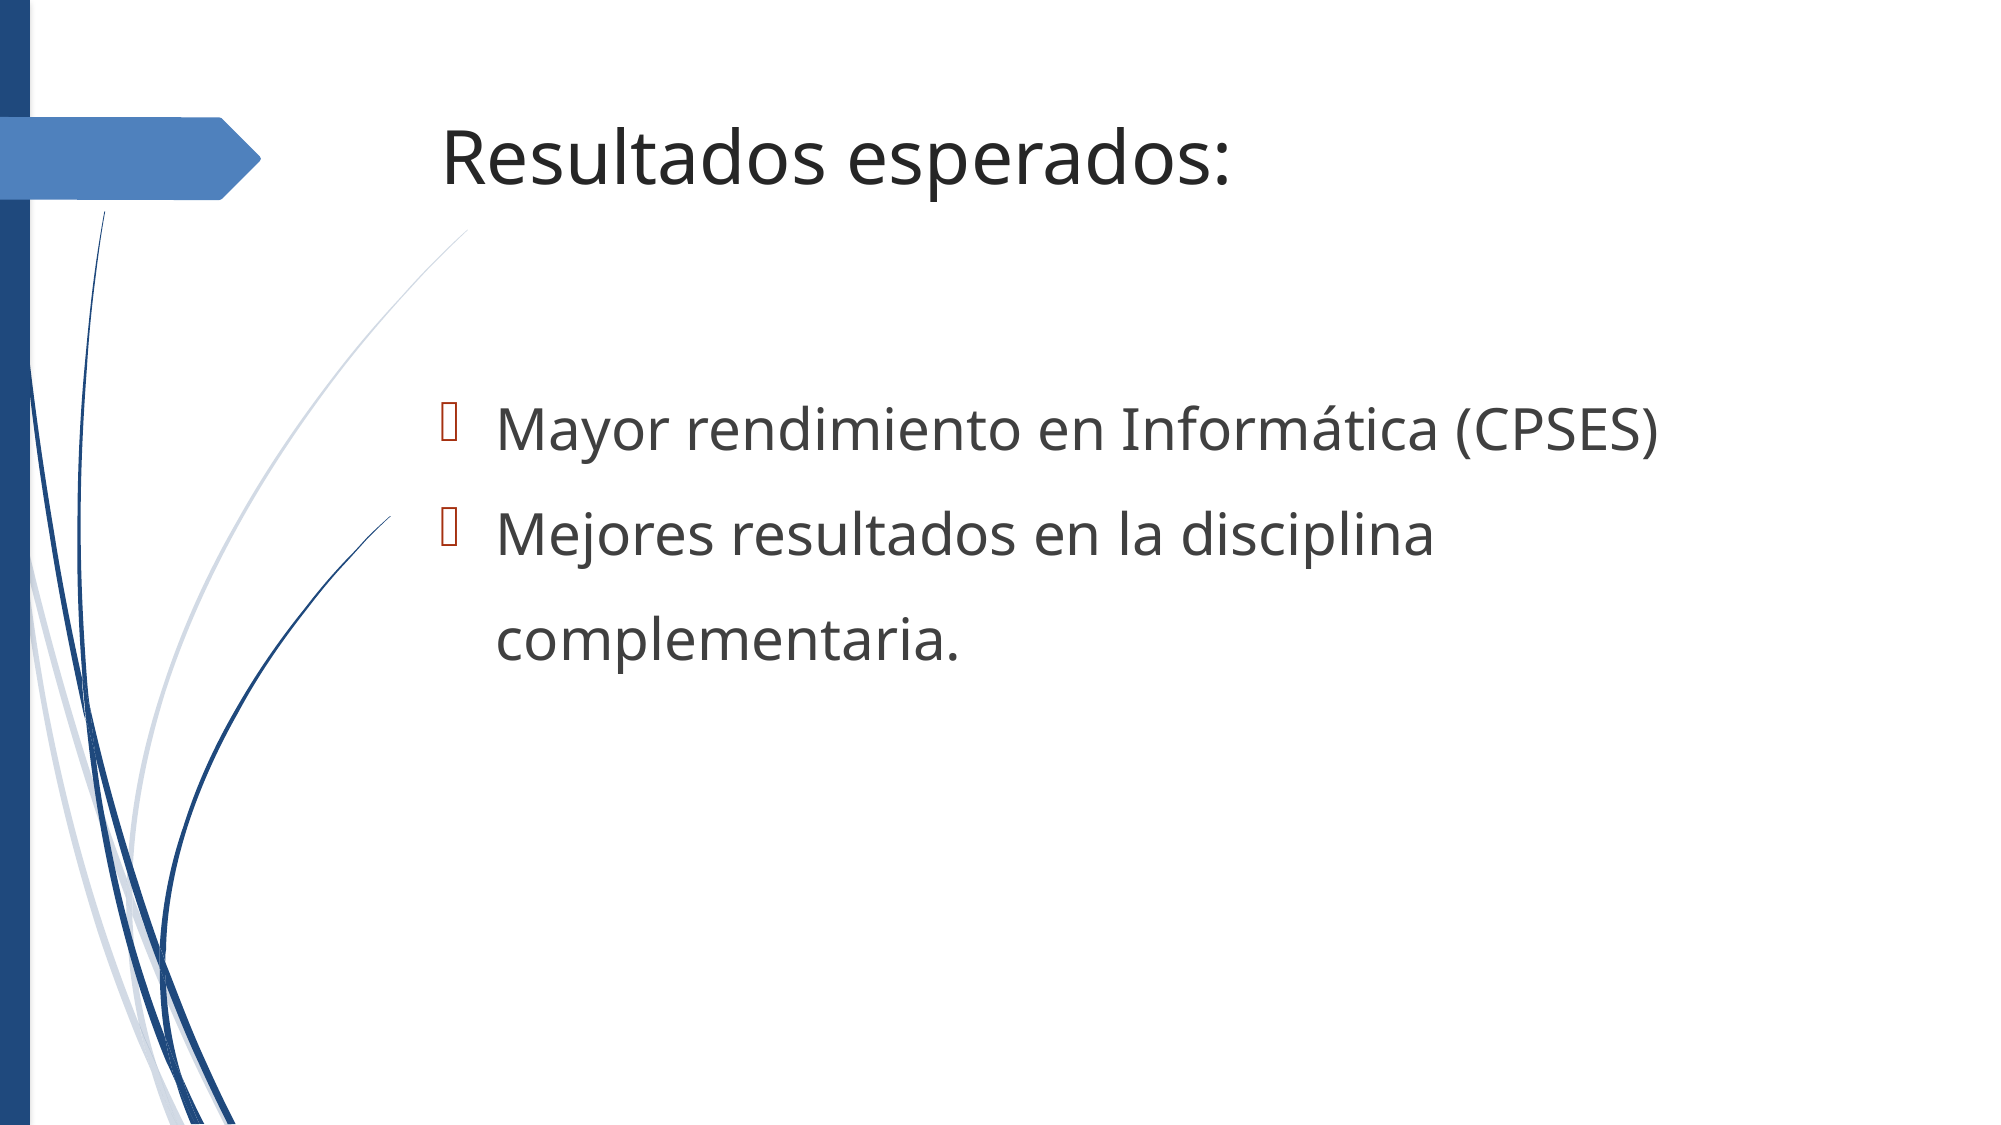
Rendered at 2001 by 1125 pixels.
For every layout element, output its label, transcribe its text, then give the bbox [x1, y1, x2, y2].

text_box Resultados esperados: [425, 102, 1888, 313]
text_box Mayor rendimiento en Informática (CPSES) Mejores resultados en la disciplina complementaria. [424, 350, 1888, 970]
